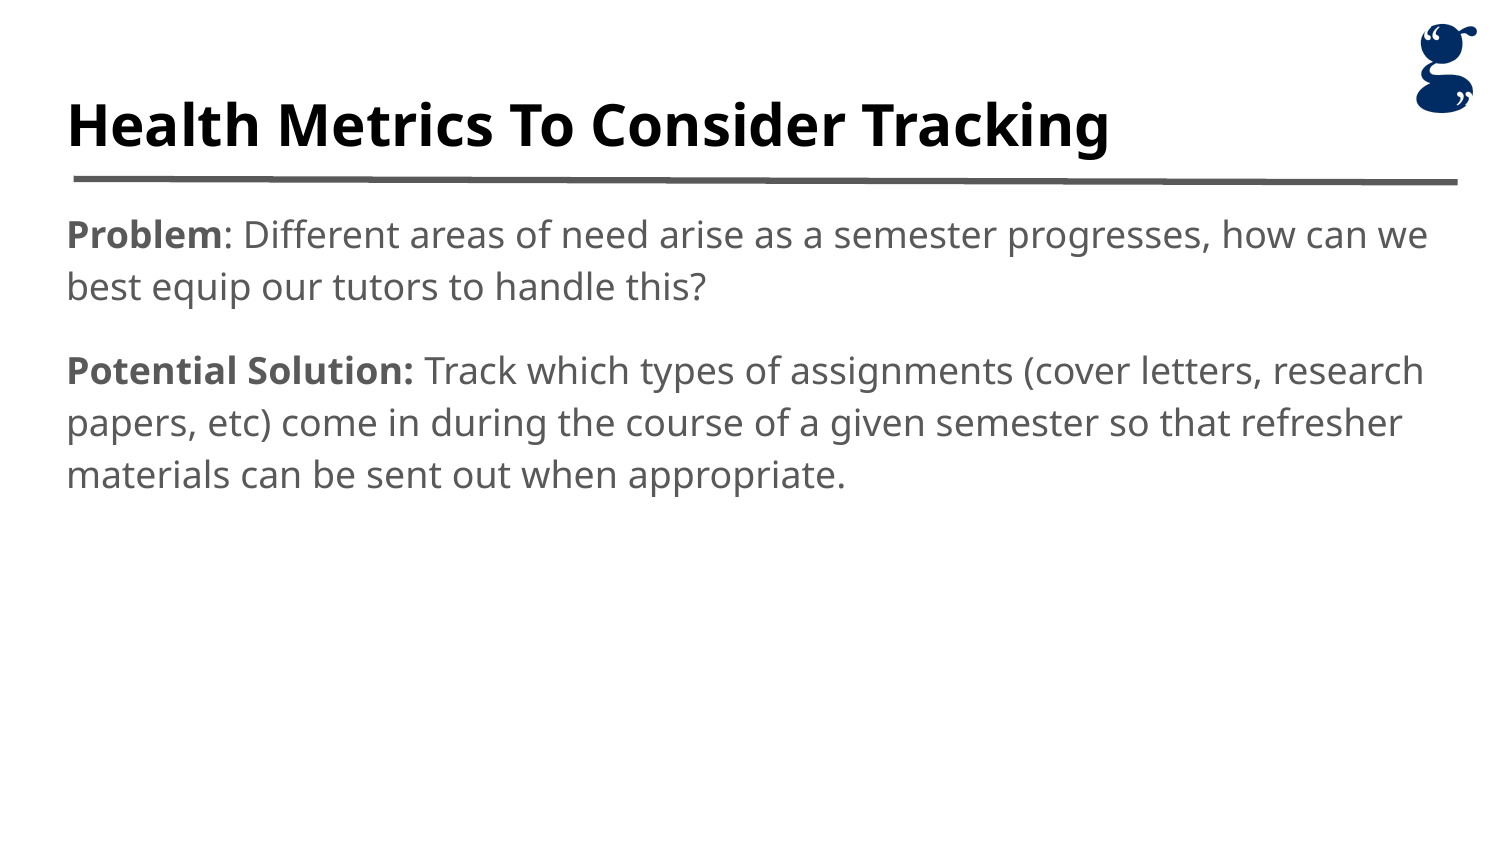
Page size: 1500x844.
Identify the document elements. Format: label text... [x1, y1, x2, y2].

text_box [73, 178, 1458, 183]
list Problem: Different areas of need arise as a semester progresses, how can we best equip our tutors to handle this? Potential Solution: Track which types of assignments (cover letters, research papers, etc) come in during the course of a given semester so that refresher materials can be sent out when appropriate. [51, 189, 1449, 750]
picture [1413, 21, 1480, 116]
title Health Metrics To Consider Tracking [51, 72, 1449, 167]
